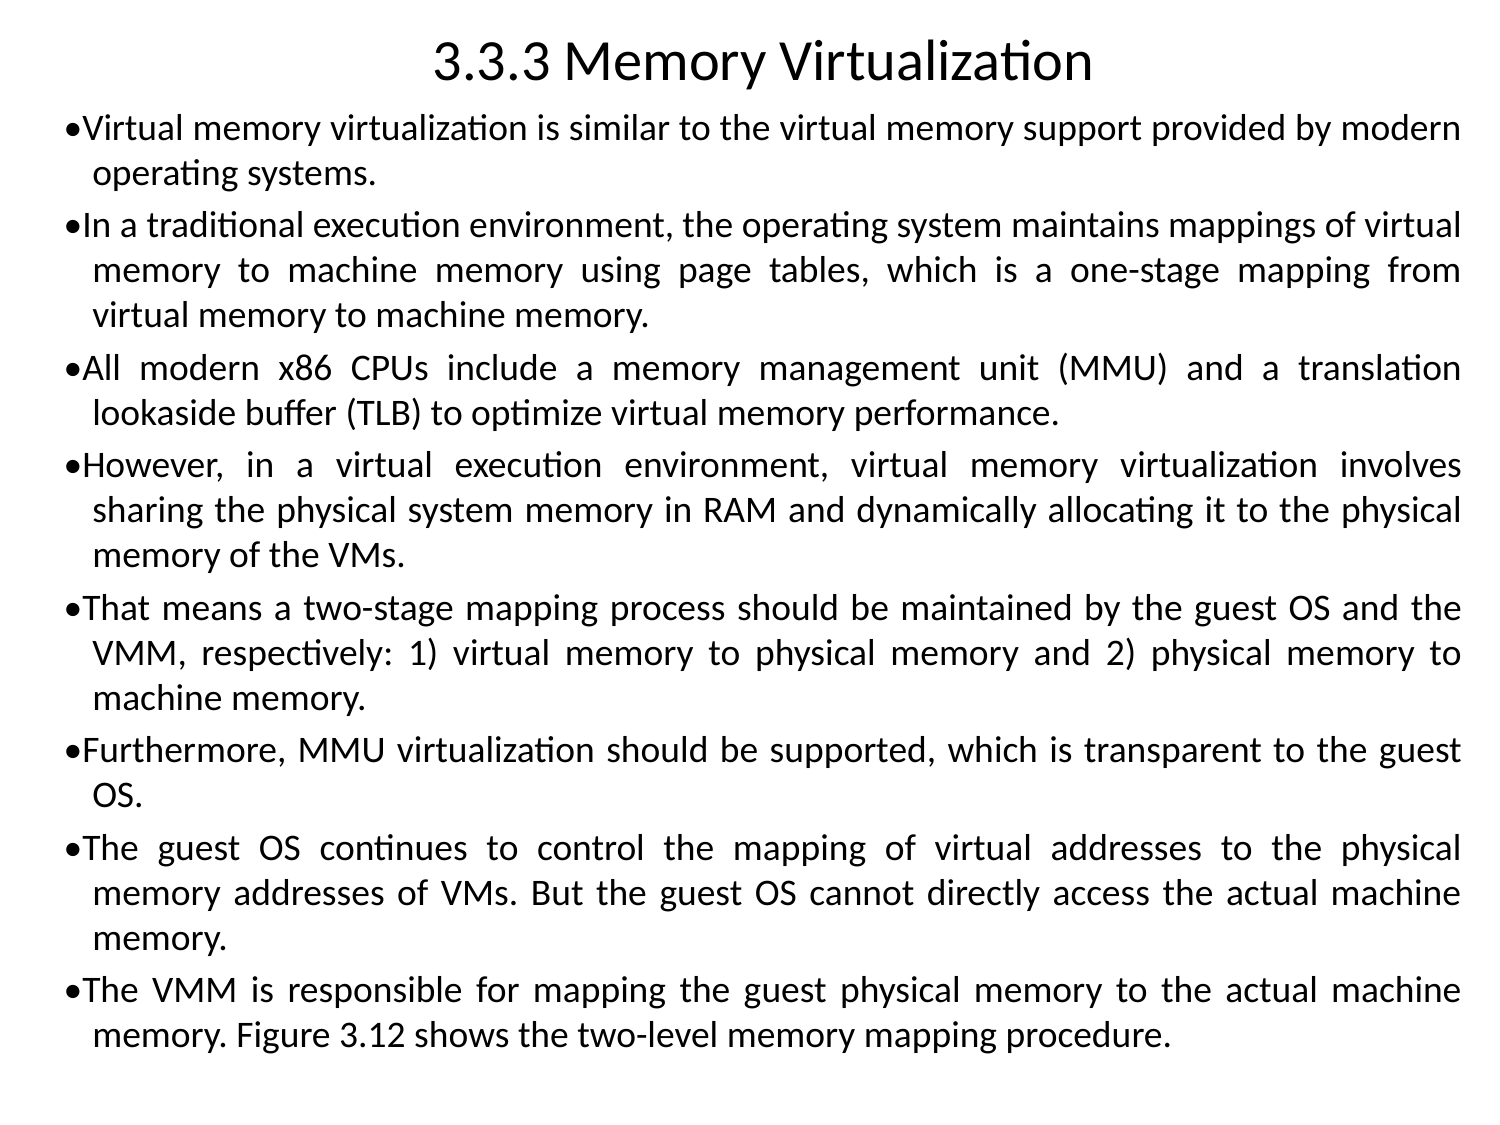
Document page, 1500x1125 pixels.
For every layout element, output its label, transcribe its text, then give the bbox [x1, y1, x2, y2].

list •Virtual memory virtualization is similar to the virtual memory support provided by modern operating systems. •In a traditional execution environment, the operating system maintains mappings of virtual memory to machine memory using page tables, which is a one-stage mapping from virtual memory to machine memory. •All modern x86 CPUs include a memory management unit (MMU) and a translation lookaside buffer (TLB) to optimize virtual memory performance. •However, in a virtual execution environment, virtual memory virtualization involves sharing the physical system memory in RAM and dynamically allocating it to the physical memory of the VMs. •That means a two-stage mapping process should be maintained by the guest OS and the VMM, respectively: 1) virtual memory to physical memory and 2) physical memory to machine memory. •Furthermore, MMU virtualization should be supported, which is transparent to the guest OS. •The guest OS continues to control the mapping of virtual addresses to the physical memory addresses of VMs. But the guest OS cannot directly access the actual machine memory. •The VMM is responsible for mapping the guest physical memory to the actual machine memory. Figure 3.12 shows the two-level memory mapping procedure. [33, 95, 1479, 1125]
title 3.3.3 Memory Virtualization [0, 3, 1500, 112]
